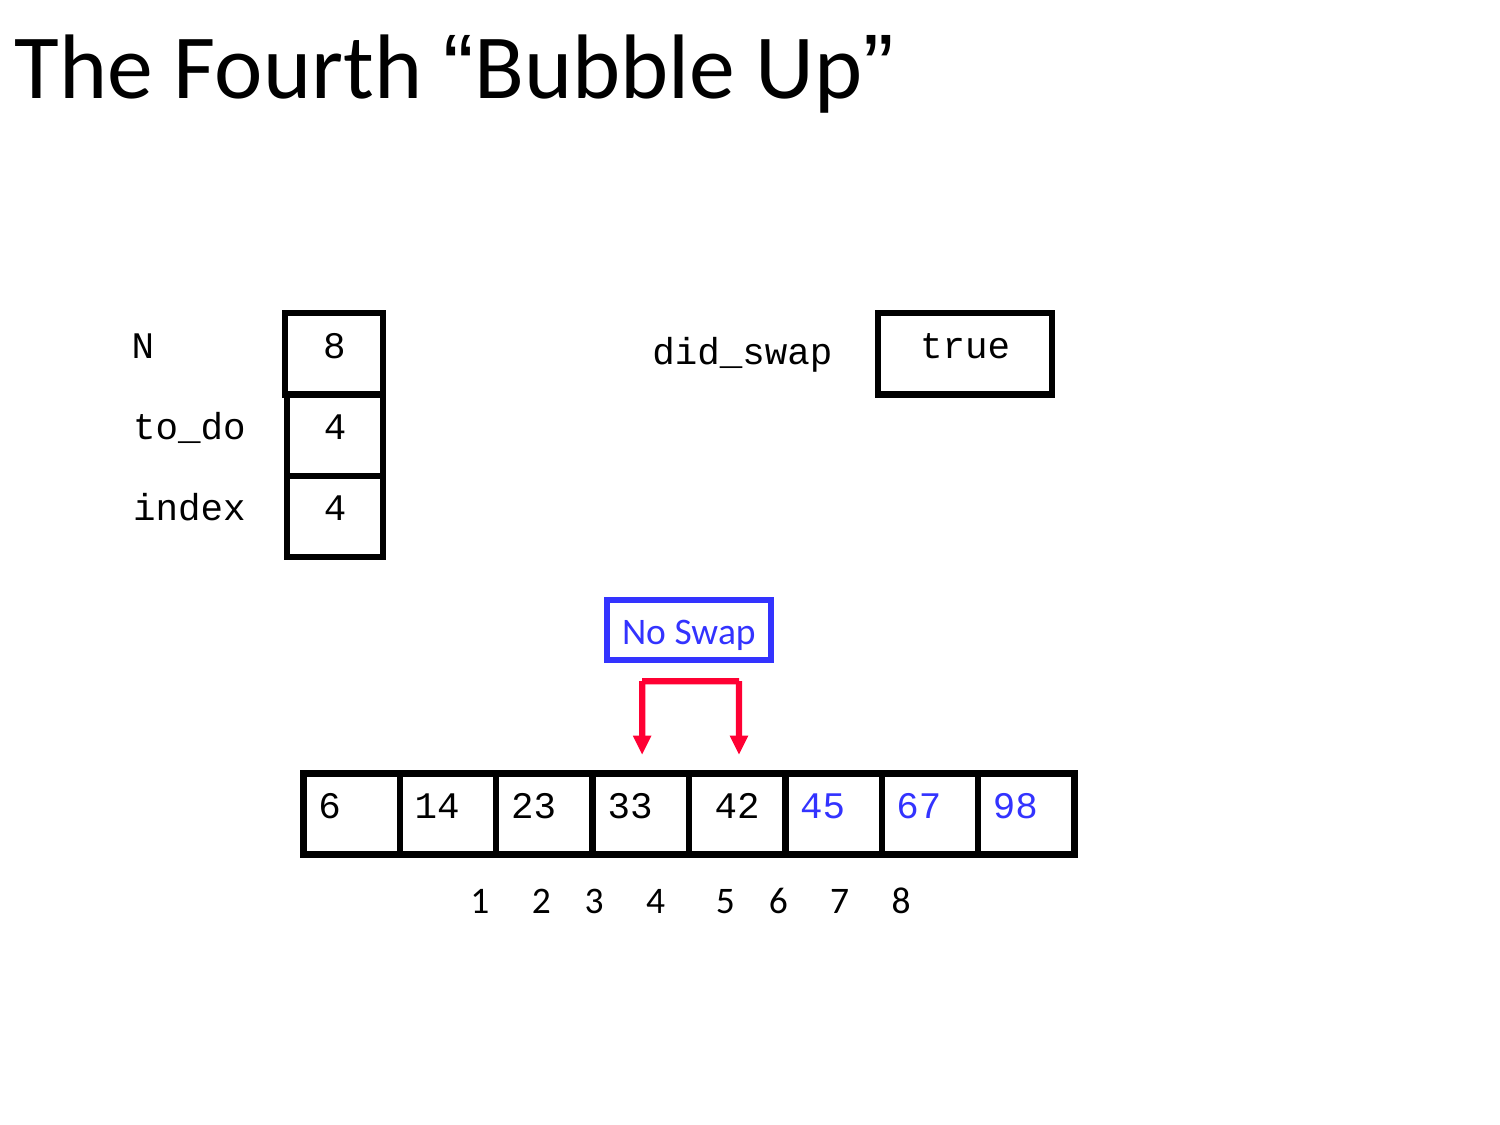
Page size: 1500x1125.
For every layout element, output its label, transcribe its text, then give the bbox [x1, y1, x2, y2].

text_box 67 [881, 773, 978, 855]
text_box No Swap [607, 599, 771, 660]
text_box 14 [400, 773, 497, 855]
text_box 6 [303, 773, 400, 855]
text_box 8 [285, 313, 384, 395]
title The Fourth “Bubble Up” [0, 0, 1500, 138]
text_box true [877, 313, 1053, 395]
text_box 4 [286, 395, 384, 475]
text_box 42 [688, 773, 786, 855]
text_box index [118, 475, 261, 536]
text_box 98 [978, 773, 1075, 855]
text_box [641, 680, 740, 755]
text_box did_swap [637, 319, 877, 380]
text_box 4 [286, 475, 384, 557]
text_box N [116, 313, 260, 373]
text_box 45 [786, 773, 881, 855]
text_box to_do [118, 394, 261, 455]
text_box 1 2 3 4 5 6 7 8 [455, 868, 927, 928]
text_box 33 [592, 773, 688, 855]
text_box 23 [497, 773, 592, 855]
